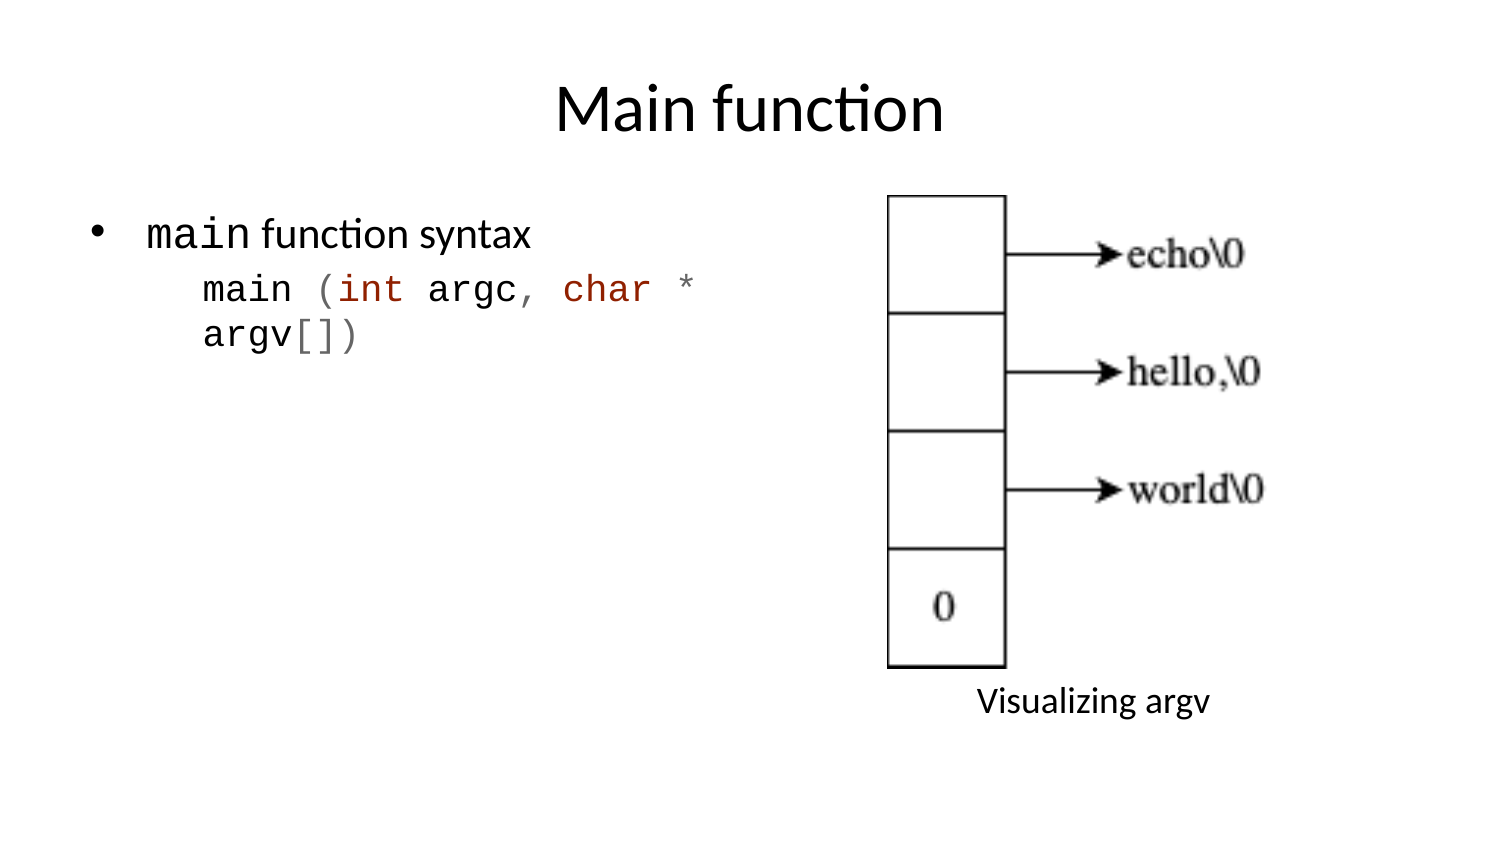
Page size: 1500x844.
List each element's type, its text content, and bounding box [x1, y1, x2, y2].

picture [887, 195, 1303, 669]
title Main function [75, 33, 1425, 175]
list main function syntax main (int argc, char * argv[]) [75, 196, 738, 754]
text_box Visualizing argv [762, 668, 1425, 753]
